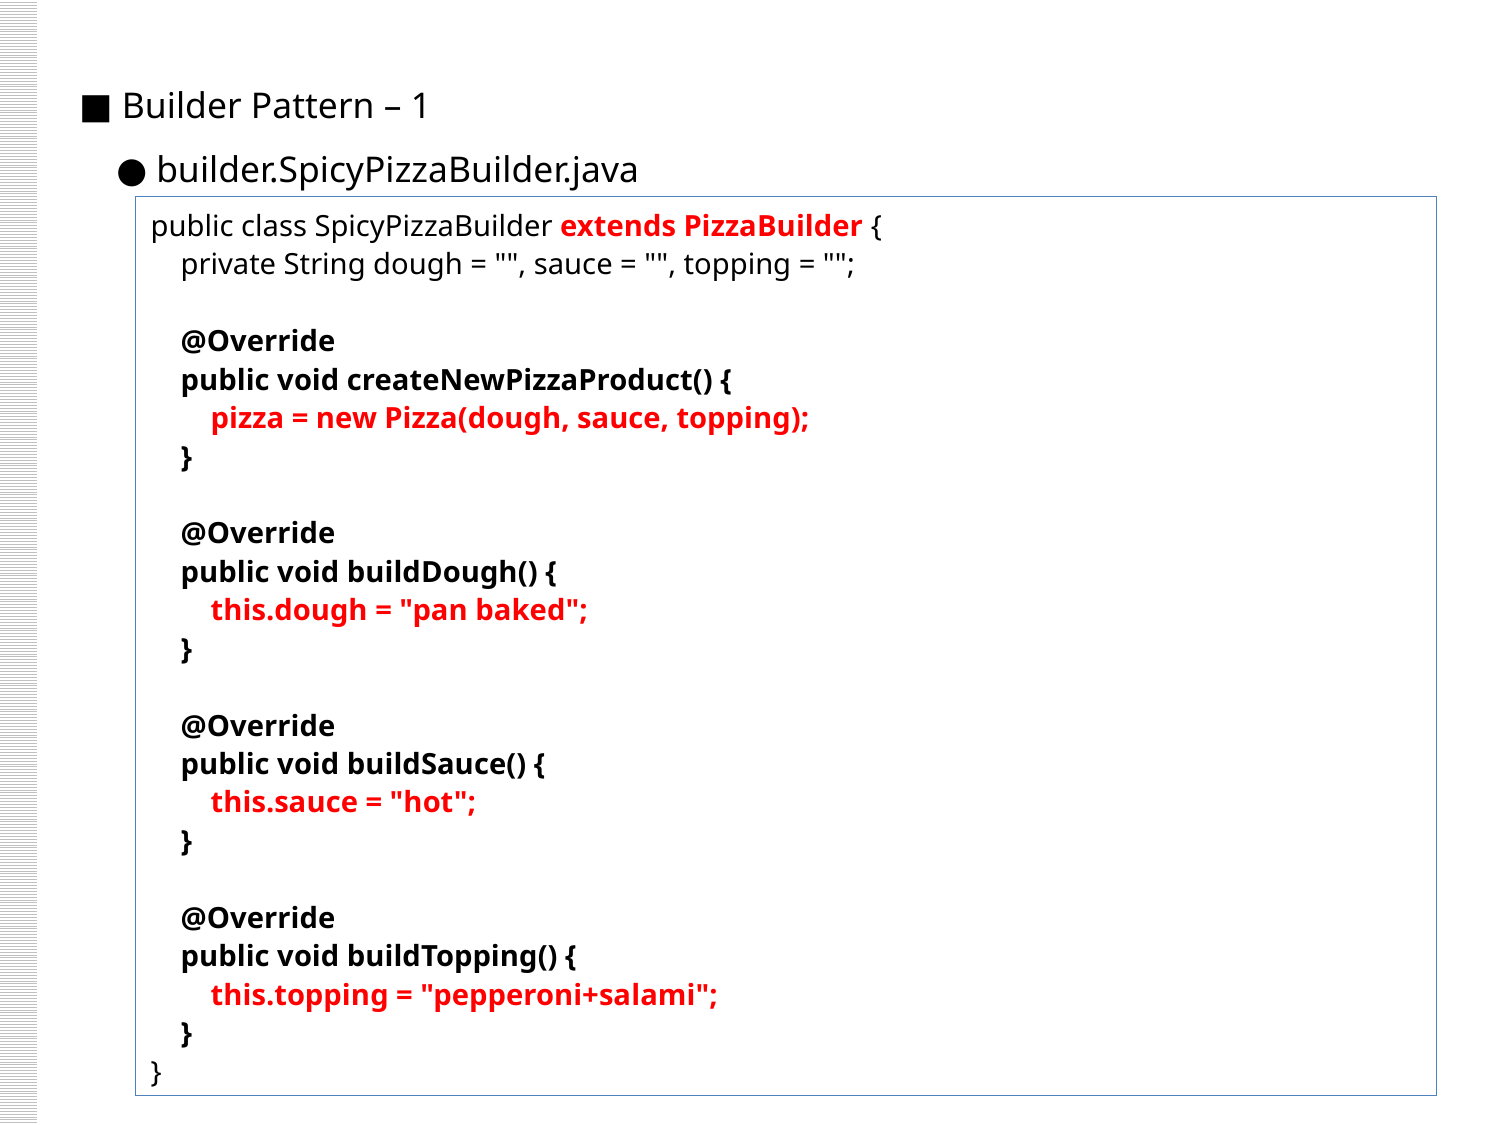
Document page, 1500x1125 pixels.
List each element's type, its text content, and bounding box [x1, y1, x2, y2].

text_box public class SpicyPizzaBuilder extends PizzaBuilder { private String dough = "", sauce = "", topping = ""; @Override public void createNewPizzaProduct() { pizza = new Pizza(dough, sauce, topping); } @Override public void buildDough() { this.dough = "pan baked"; } @Override public void buildSauce() { this.sauce = "hot"; } @Override public void buildTopping() { this.topping = "pepperoni+salami"; } } [135, 196, 1437, 1096]
text_box ■ Builder Pattern – 1 ● builder.SpicyPizzaBuilder.java [64, 54, 655, 197]
